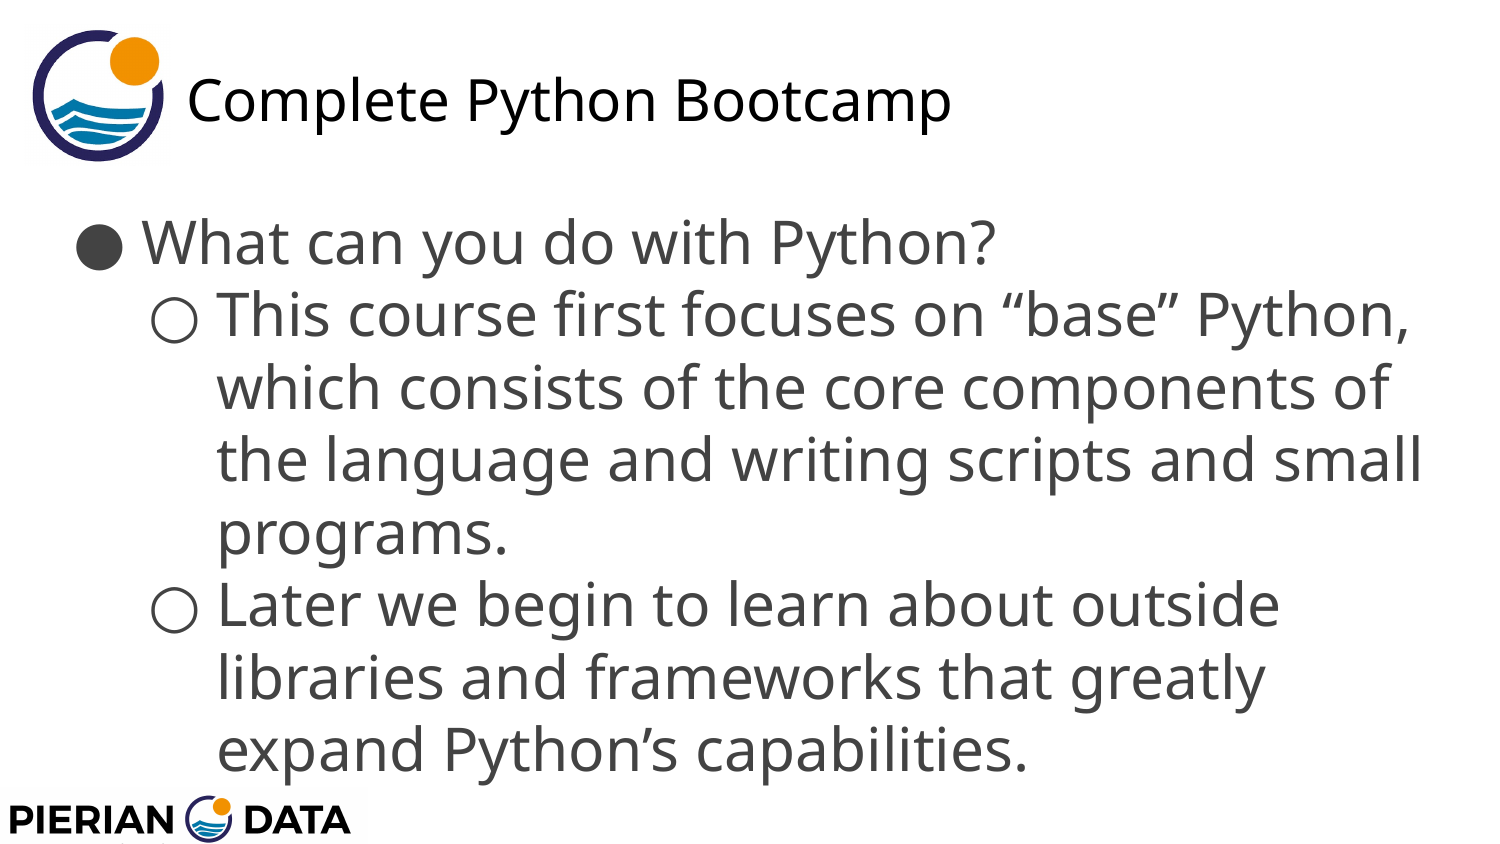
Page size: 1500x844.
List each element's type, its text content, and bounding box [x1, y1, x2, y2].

picture [24, 24, 172, 167]
picture [0, 787, 368, 844]
list What can you do with Python? This course first focuses on “base” Python, which consists of the core components of the language and writing scripts and small programs. Later we begin to learn about outside libraries and frameworks that greatly expand Python’s capabilities. [51, 189, 1476, 750]
title Complete Python Bootcamp [176, 48, 1449, 143]
